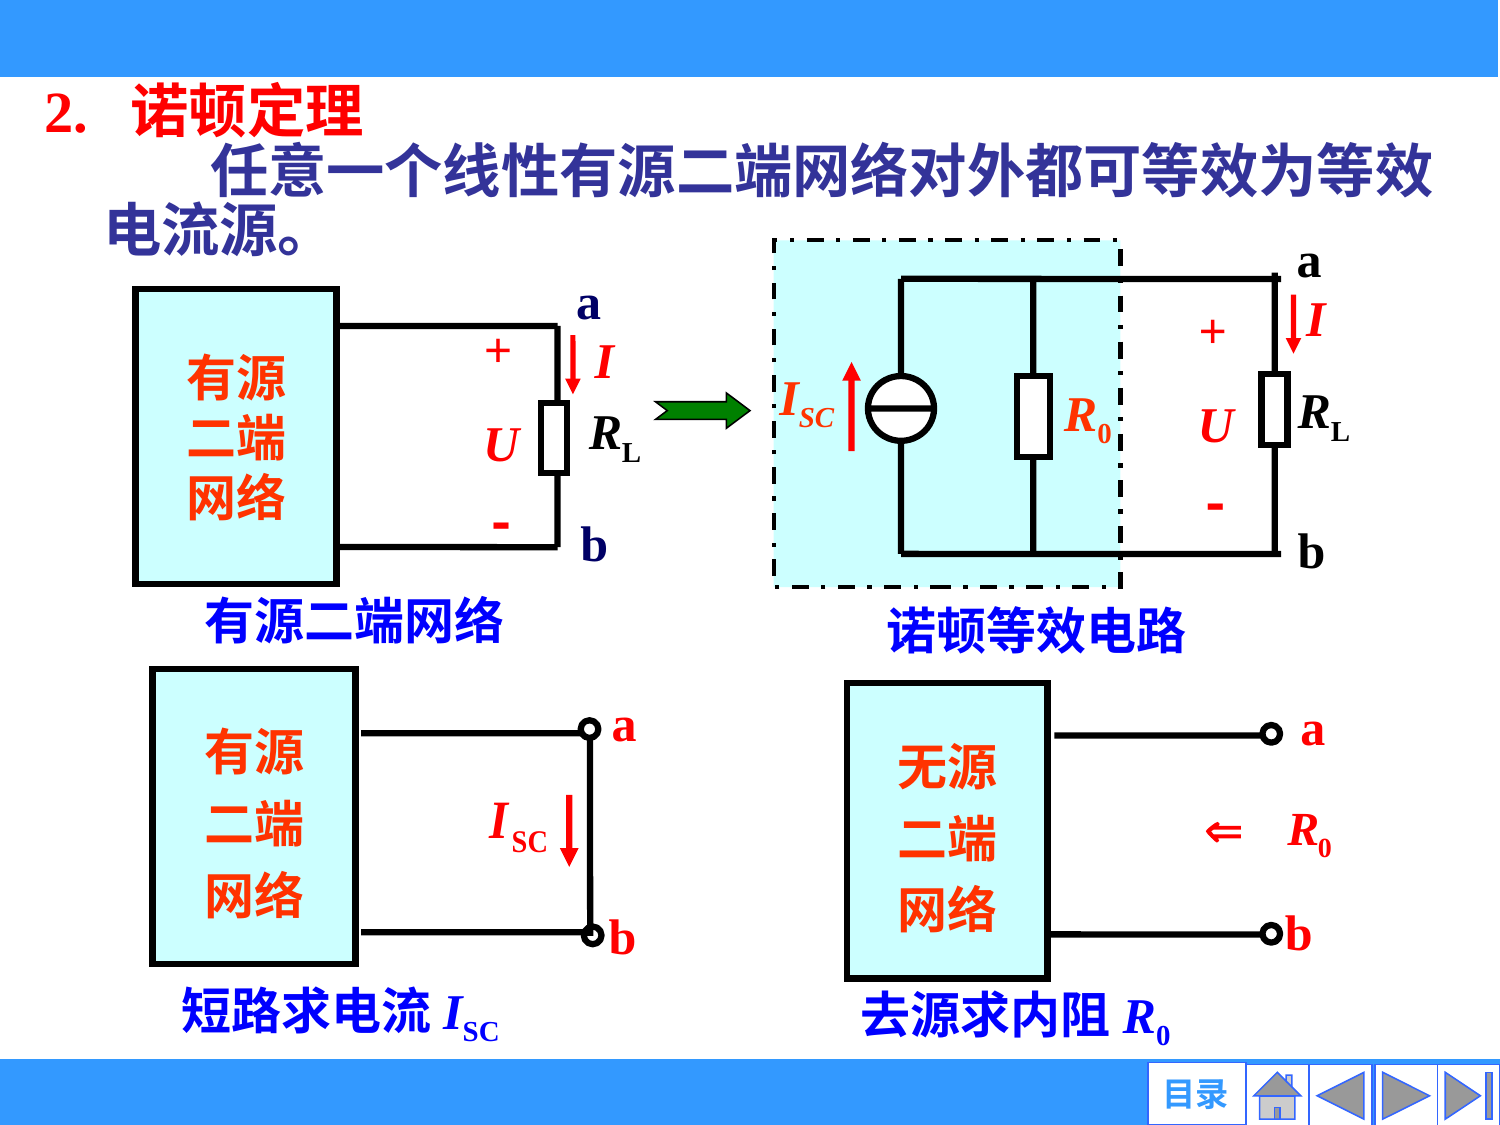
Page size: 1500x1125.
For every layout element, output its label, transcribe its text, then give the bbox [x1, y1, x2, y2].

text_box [827, 683, 1341, 1052]
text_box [135, 668, 652, 1048]
text_box 任意一个线性有源二端网络对外都可等效为等效电流源。 [88, 137, 1459, 271]
text_box 2. 诺顿定理 [29, 66, 479, 152]
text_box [135, 261, 668, 658]
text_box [761, 219, 1377, 668]
text_box [671, 392, 751, 429]
